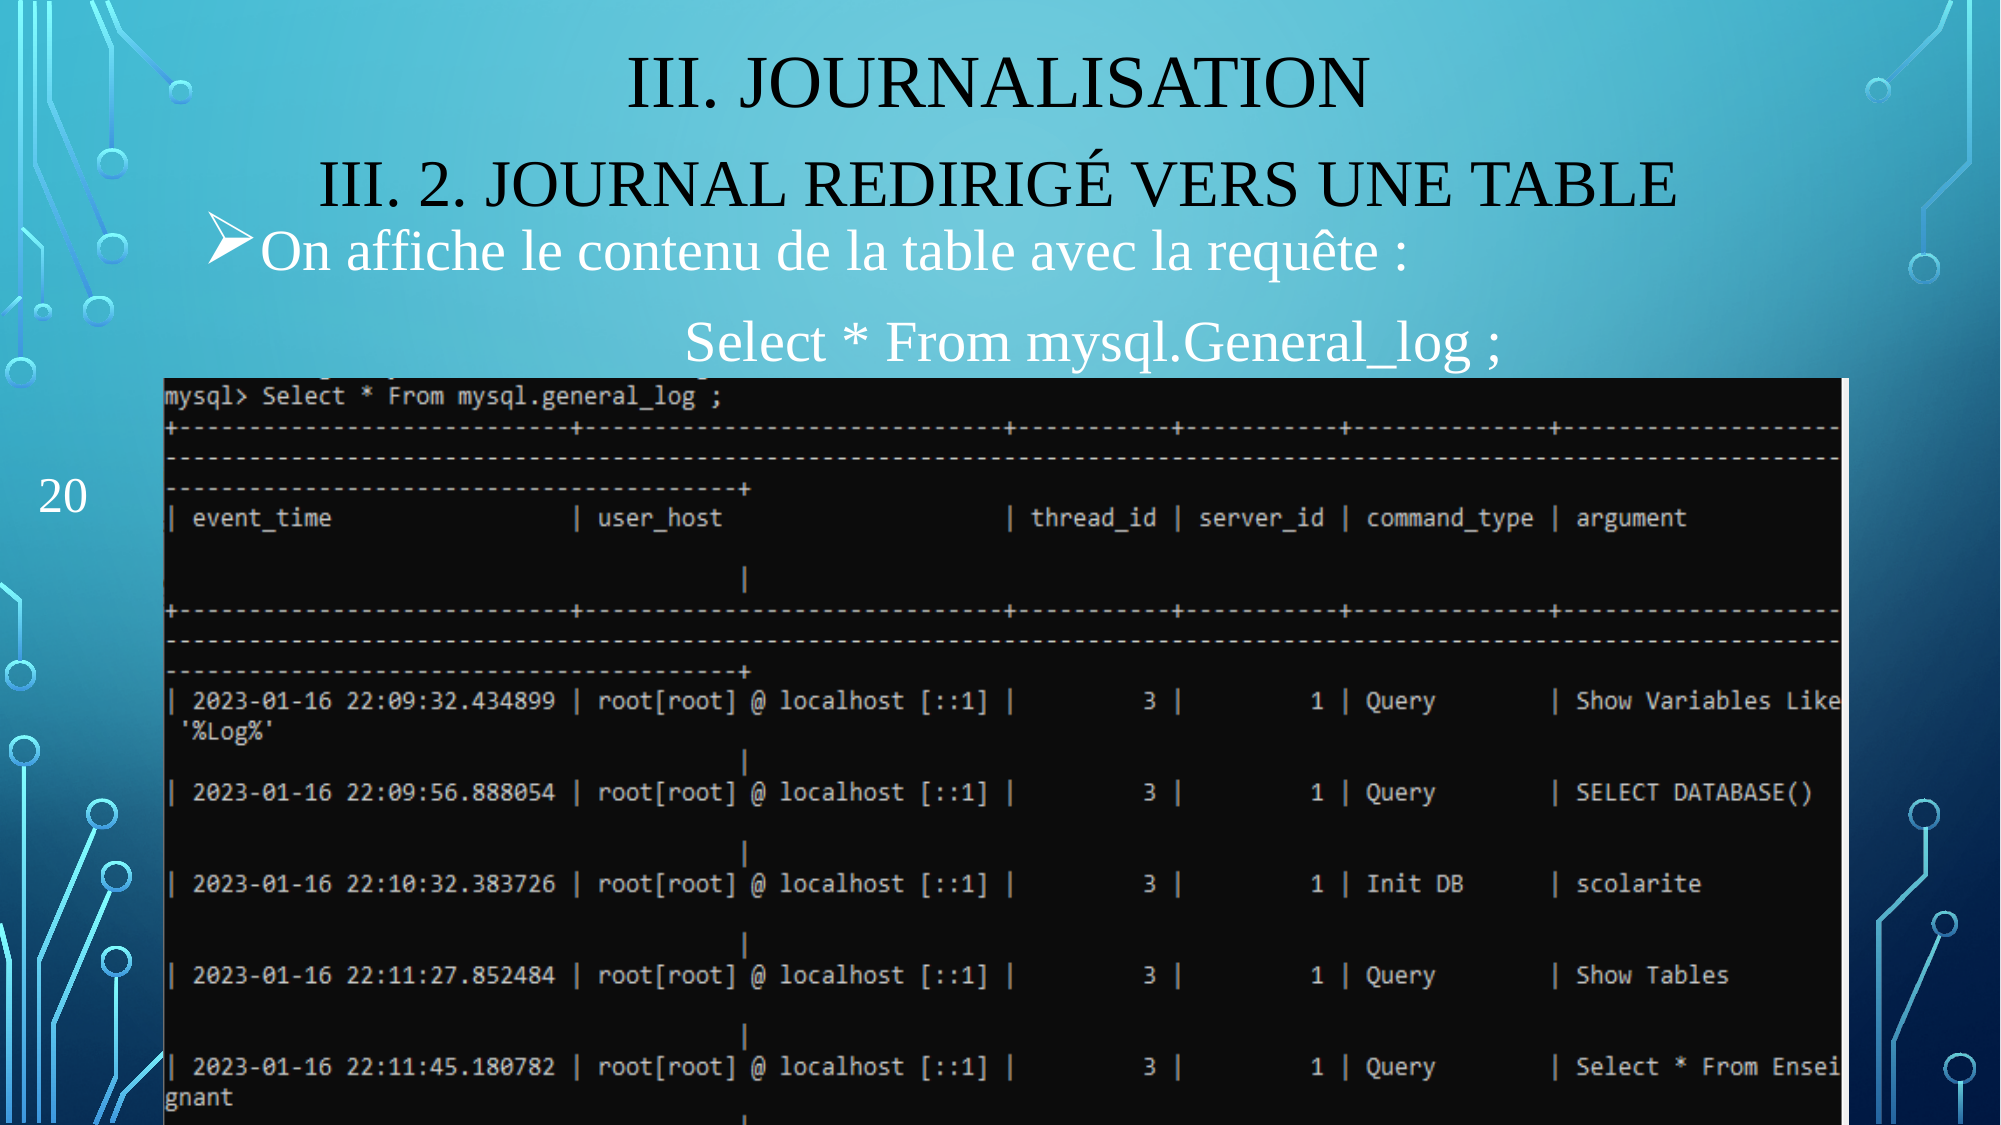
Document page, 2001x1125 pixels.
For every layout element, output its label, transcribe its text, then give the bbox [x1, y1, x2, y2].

slide_number 20 [0, 462, 127, 523]
text_box III. 2. Journal redirigé vers une table [187, 130, 1813, 239]
title III. journalisation [187, 0, 1813, 130]
picture [162, 377, 1849, 1125]
list On affiche le contenu de la table avec la requête : Select * From mysql.General_log ; [187, 204, 2000, 1125]
